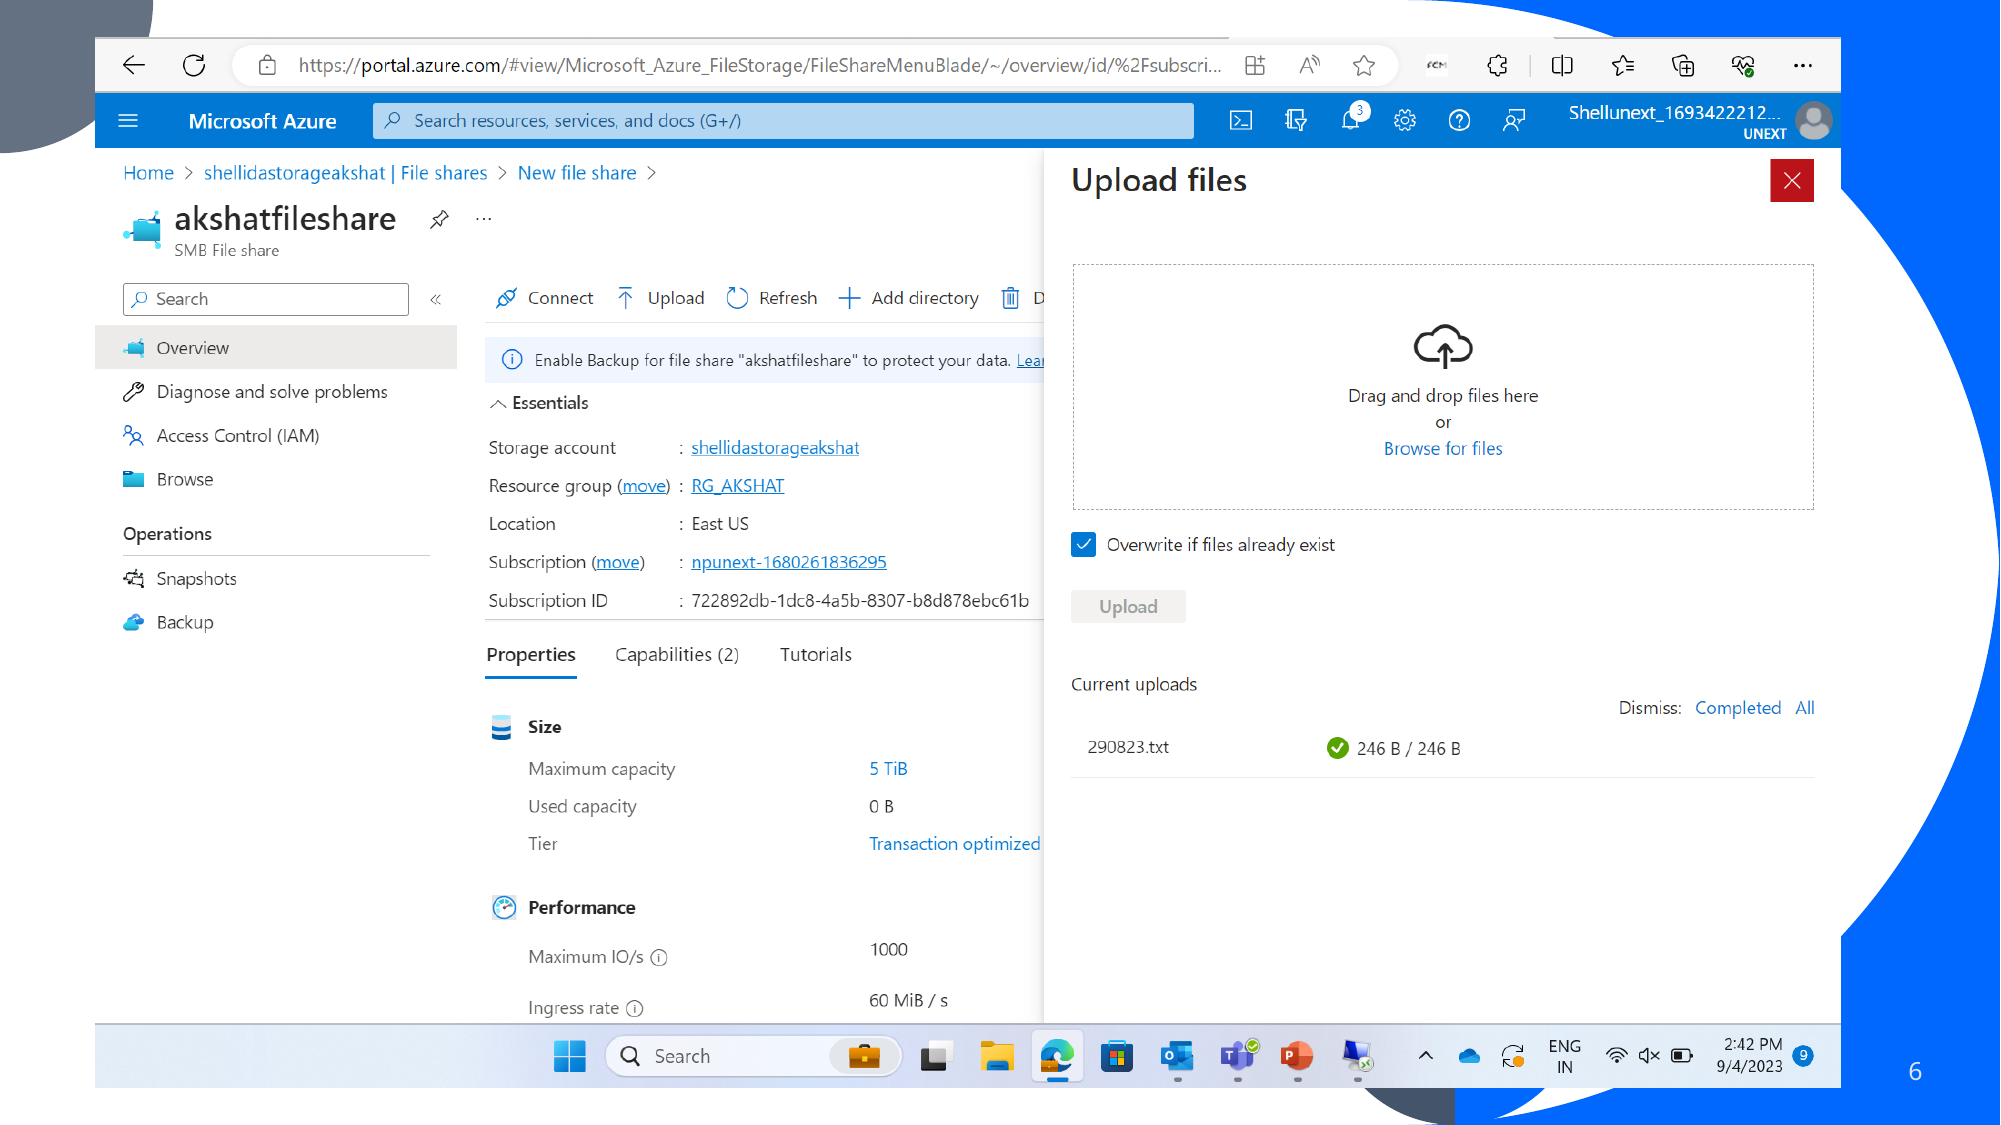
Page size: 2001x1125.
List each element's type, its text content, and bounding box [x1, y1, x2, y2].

slide_number 6 [1665, 1042, 1938, 1103]
picture [95, 37, 1841, 1088]
